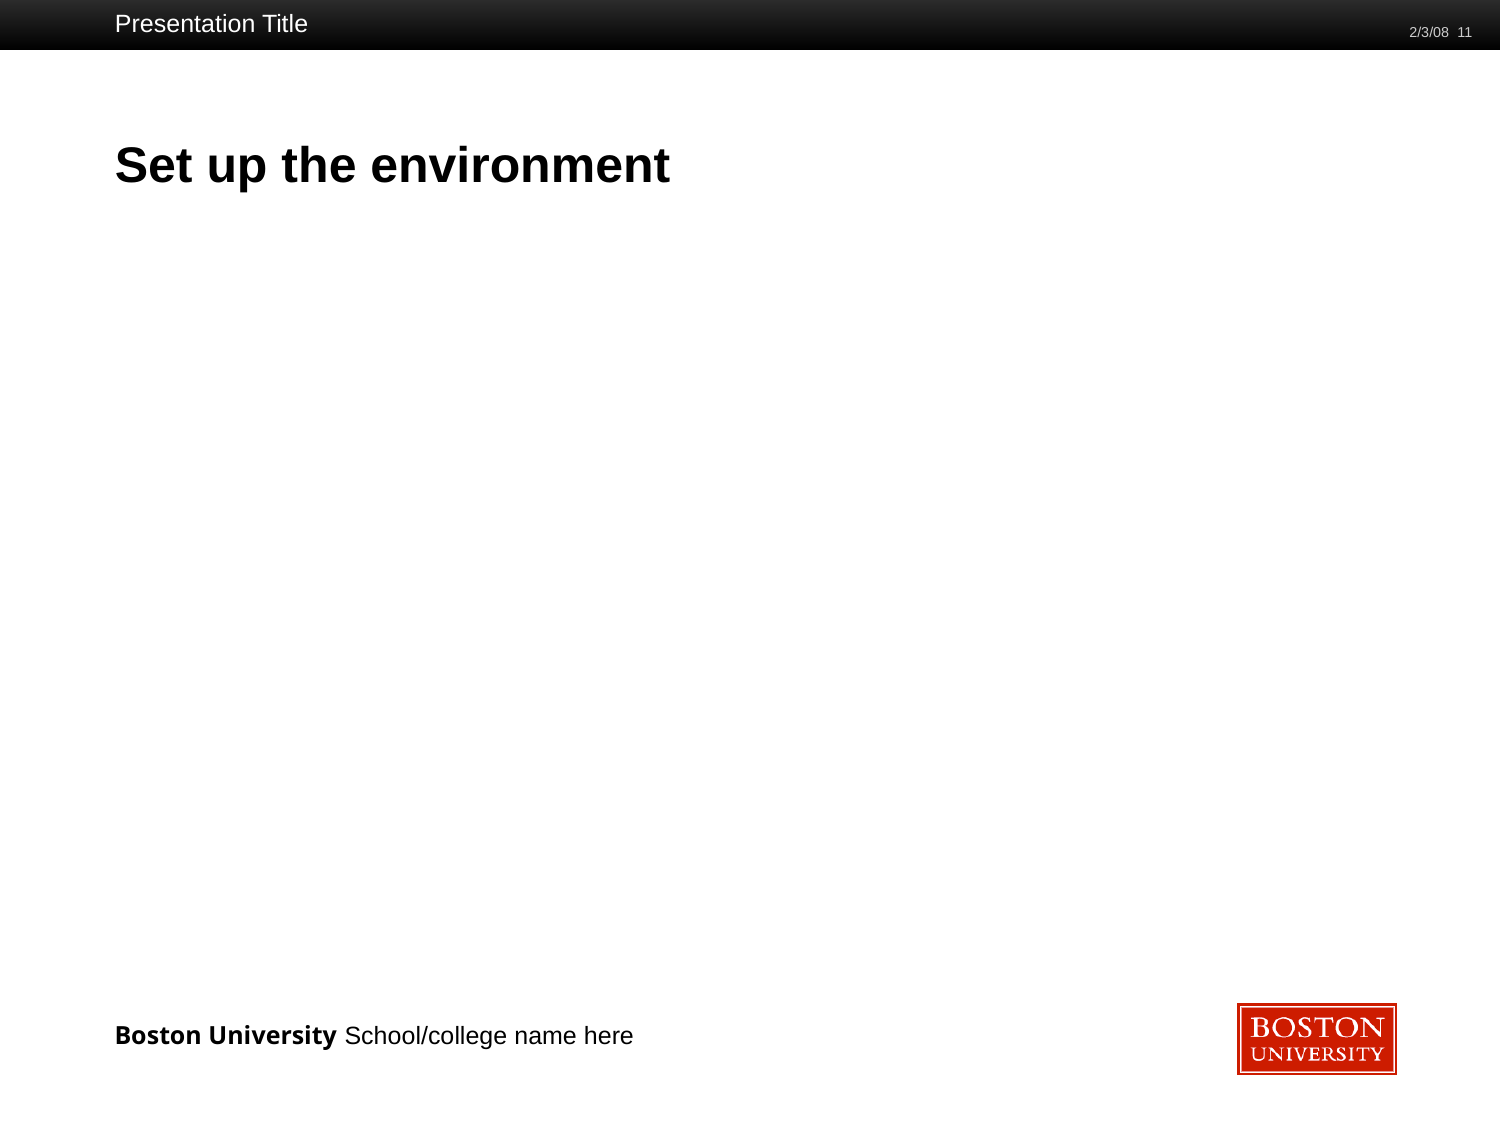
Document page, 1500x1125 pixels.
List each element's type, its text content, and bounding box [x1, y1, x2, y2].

picture [1237, 1003, 1397, 1075]
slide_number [1312, 12, 1488, 50]
title Set up the environment [99, 125, 1400, 238]
footer Presentation Title [99, 0, 938, 50]
